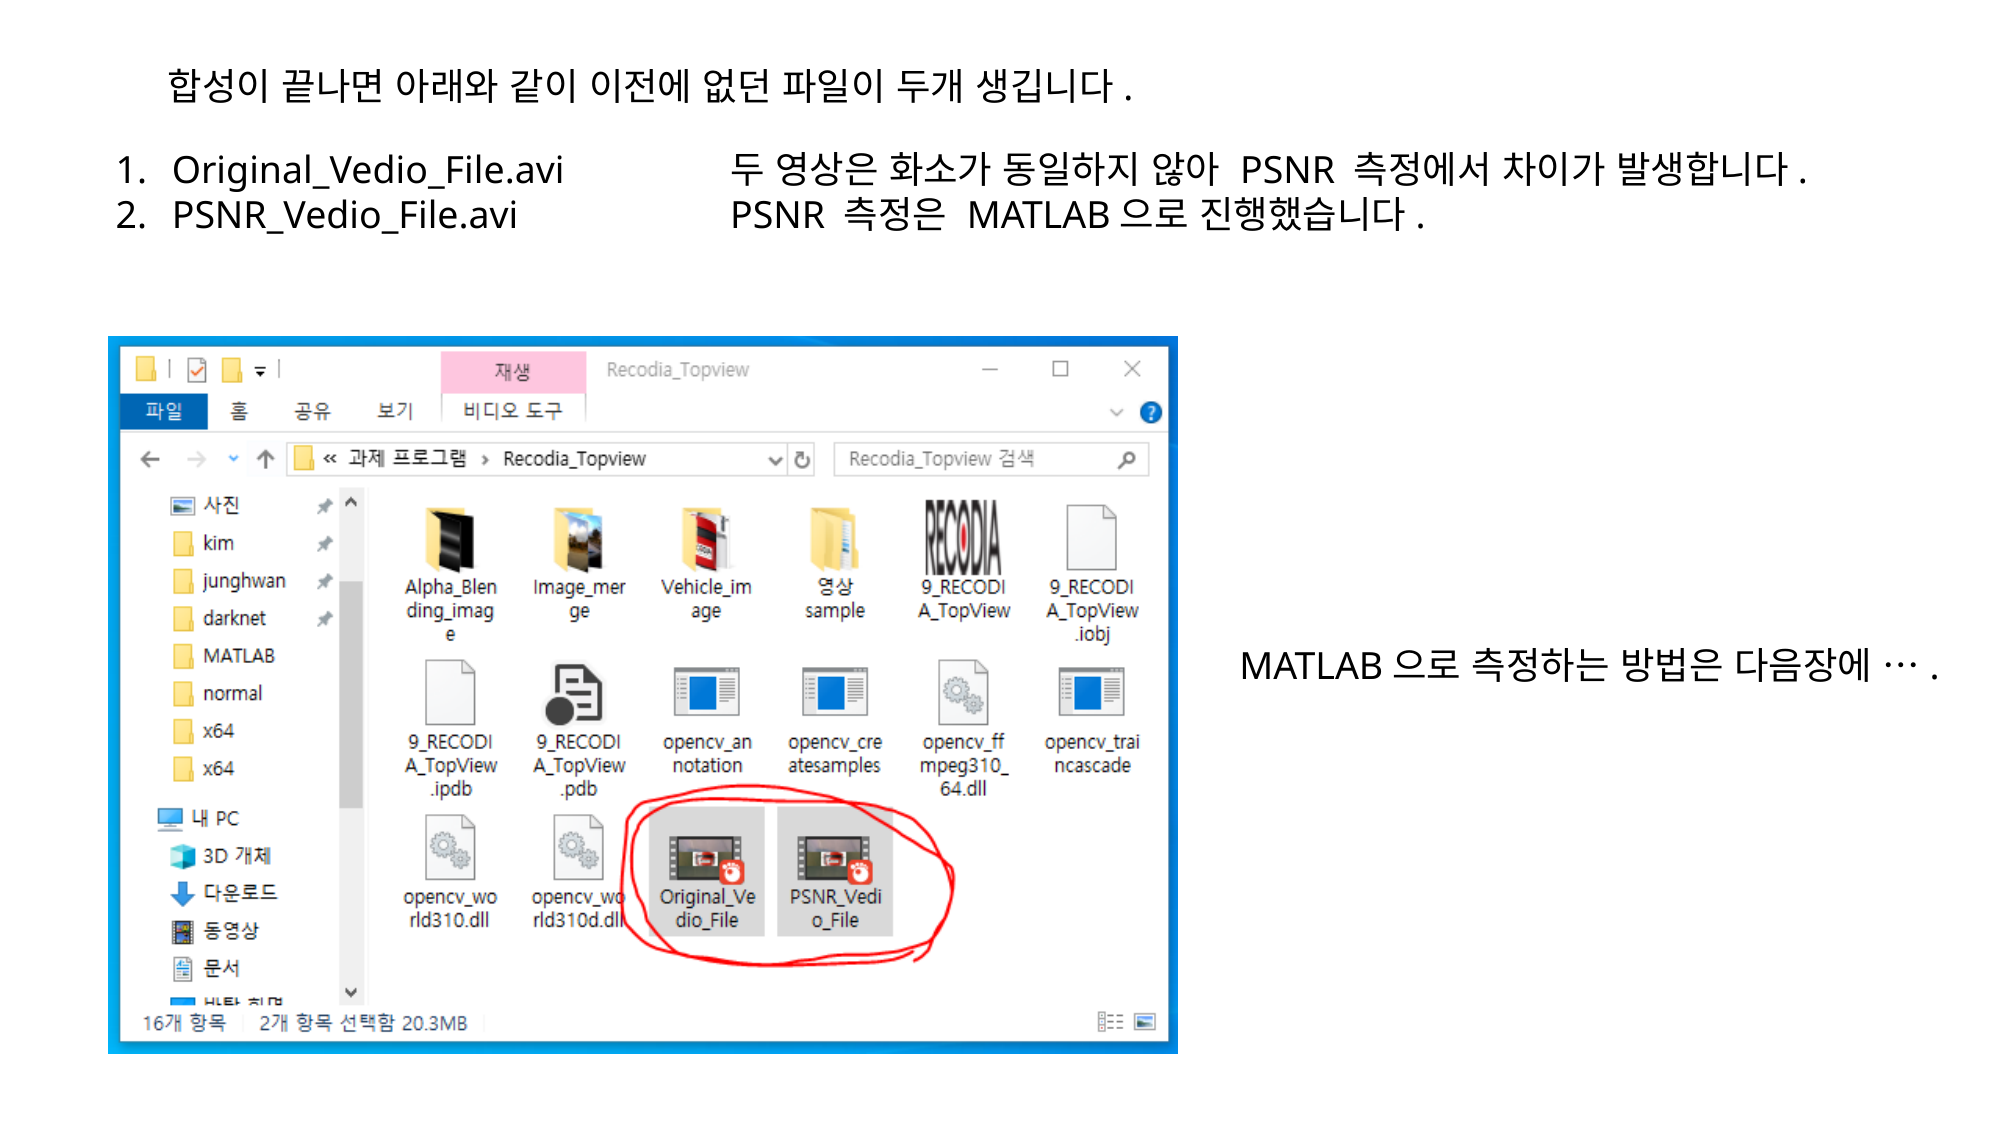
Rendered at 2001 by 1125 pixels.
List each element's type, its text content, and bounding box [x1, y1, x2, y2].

text_box MATLAB으로 측정하는 방법은 다음장에 …. [1224, 634, 1955, 695]
text_box 두 영상은 화소가 동일하지 않아 PSNR 측정에서 차이가 발생합니다. PSNR 측정은 MATLAB으로 진행했습니다. [715, 138, 1823, 244]
picture [119, 336, 1178, 1054]
text_box Original_Vedio_File.avi PSNR_Vedio_File.avi [100, 138, 580, 244]
text_box 합성이 끝나면 아래와 같이 이전에 없던 파일이 두개 생깁니다. [153, 55, 1149, 115]
